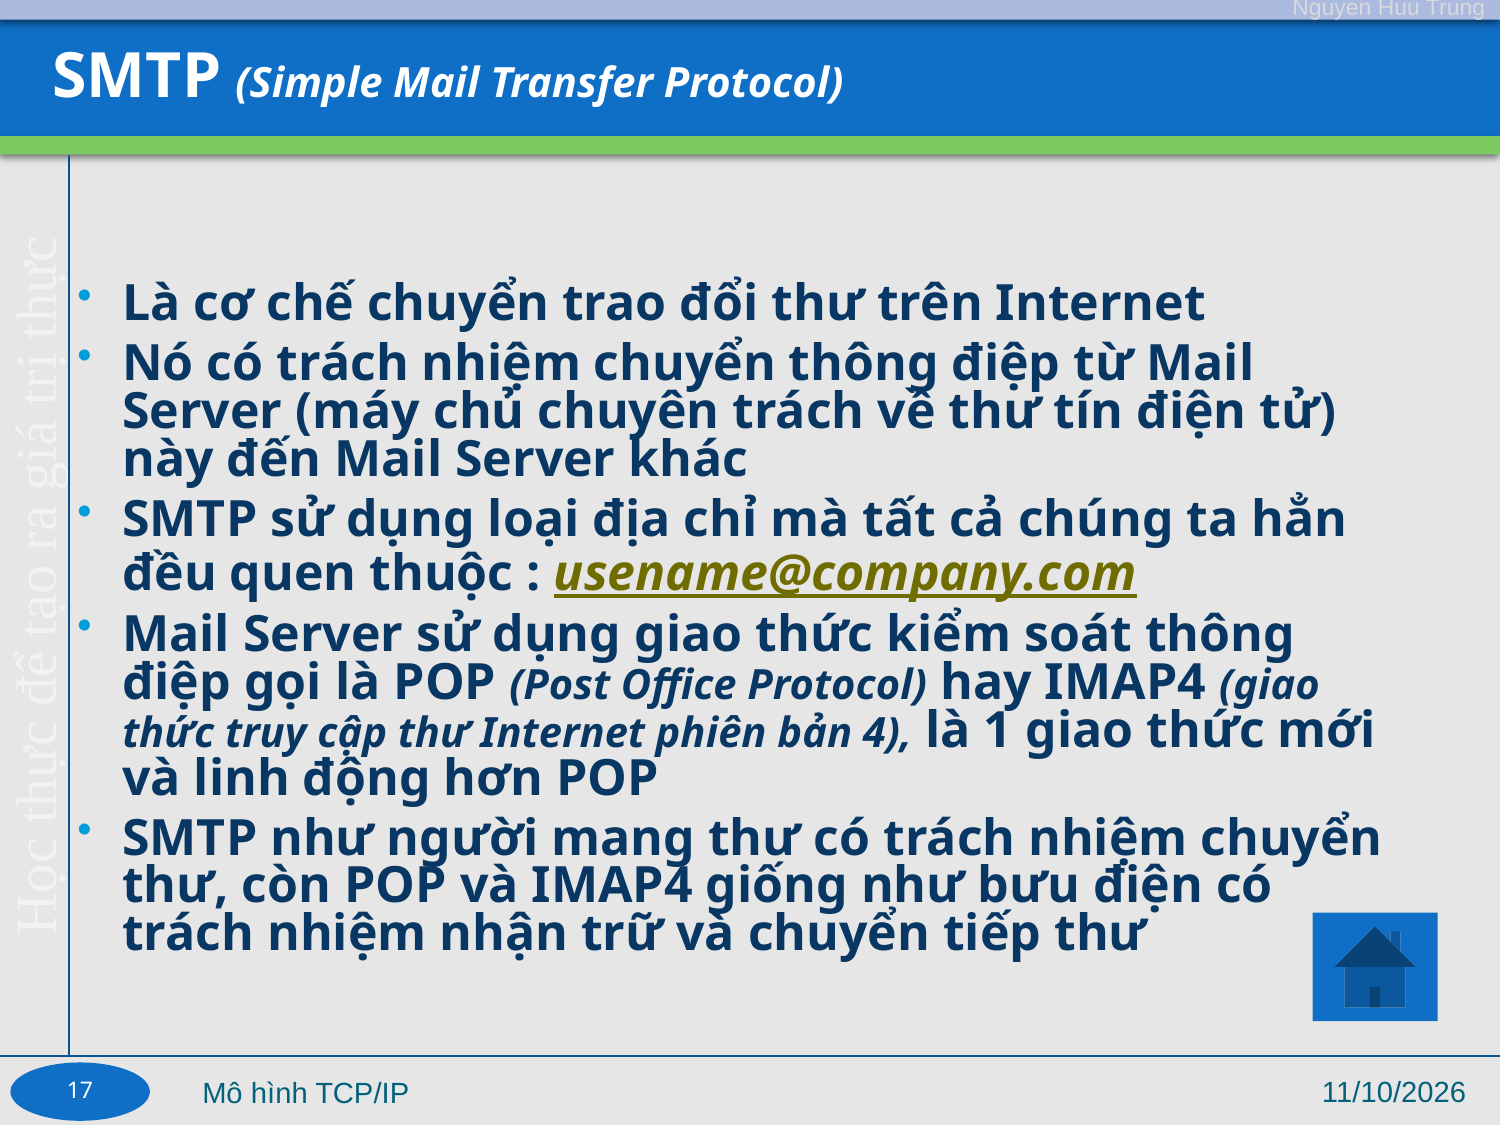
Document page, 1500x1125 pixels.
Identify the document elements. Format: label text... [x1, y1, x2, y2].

slide_number 17 [10, 1062, 150, 1121]
text_box [1312, 912, 1438, 1022]
title SMTP (Simple Mail Transfer Protocol) [37, 24, 1476, 126]
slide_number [1074, 1069, 1482, 1113]
list Là cơ chế chuyển trao đổi thư trên Internet Nó có trách nhiệm chuyển thông điệp từ Mail Server (máy chủ chuyên trách về thư tín điện tử) này đến Mail Server khác SMTP sử dụng loại địa chỉ mà tất cả chúng ta hẳn đều quen thuộc : usename@company.com Mail Server sử dụng giao thức kiểm soát thông điệp gọi là POP (Post Office Protocol) hay IMAP4 (giao thức truy cập thư Internet phiên bản 4), là 1 giao thức mới và linh động hơn POP SMTP như người mang thư có trách nhiệm chuyển thư, còn POP và IMAP4 giống như bưu điện có trách nhiệm nhận trữ và chuyển tiếp thư [62, 274, 1426, 1038]
footer Mô hình TCP/IP [187, 1071, 1025, 1113]
